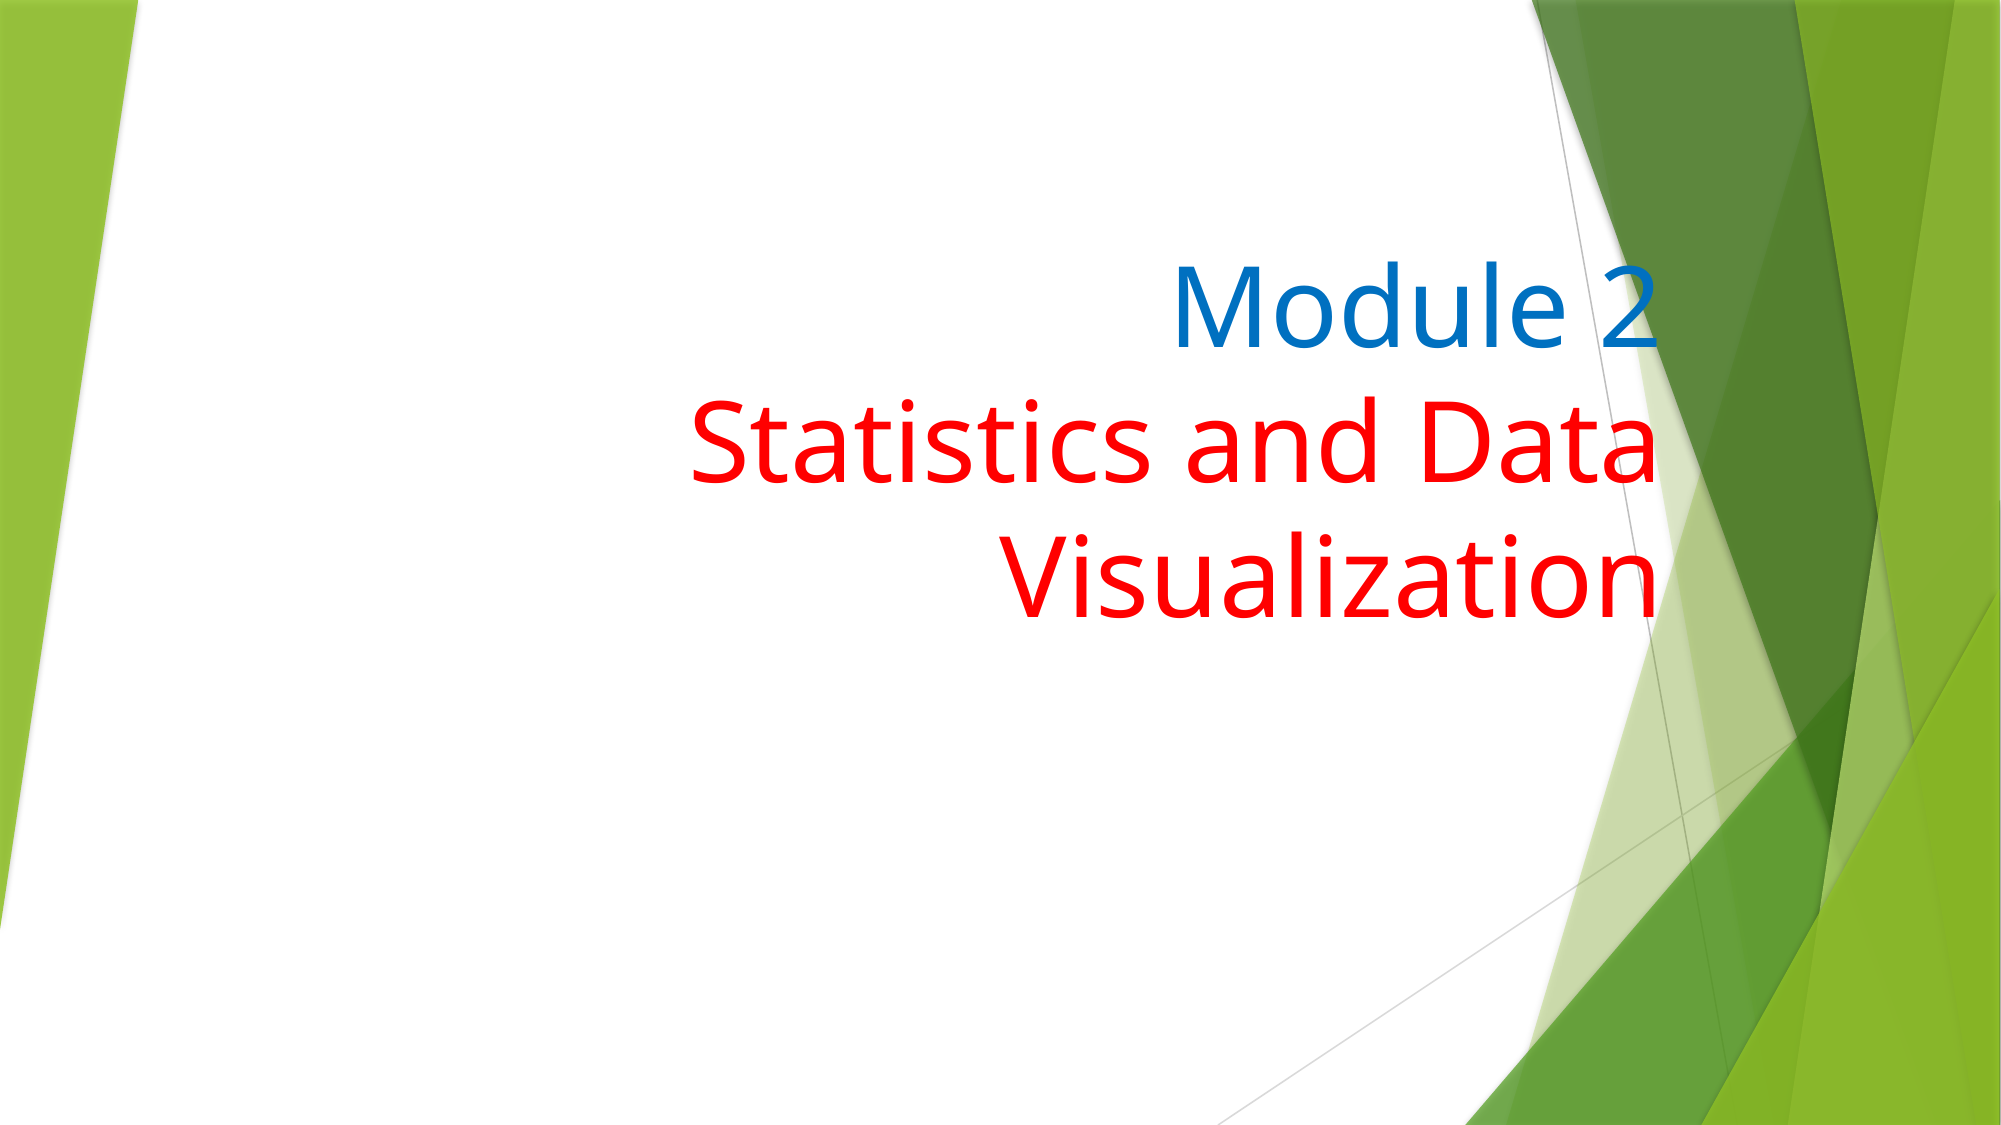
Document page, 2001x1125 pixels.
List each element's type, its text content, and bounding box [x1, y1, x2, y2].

title Module 2 Statistics and Data Visualization [8, 147, 1679, 648]
